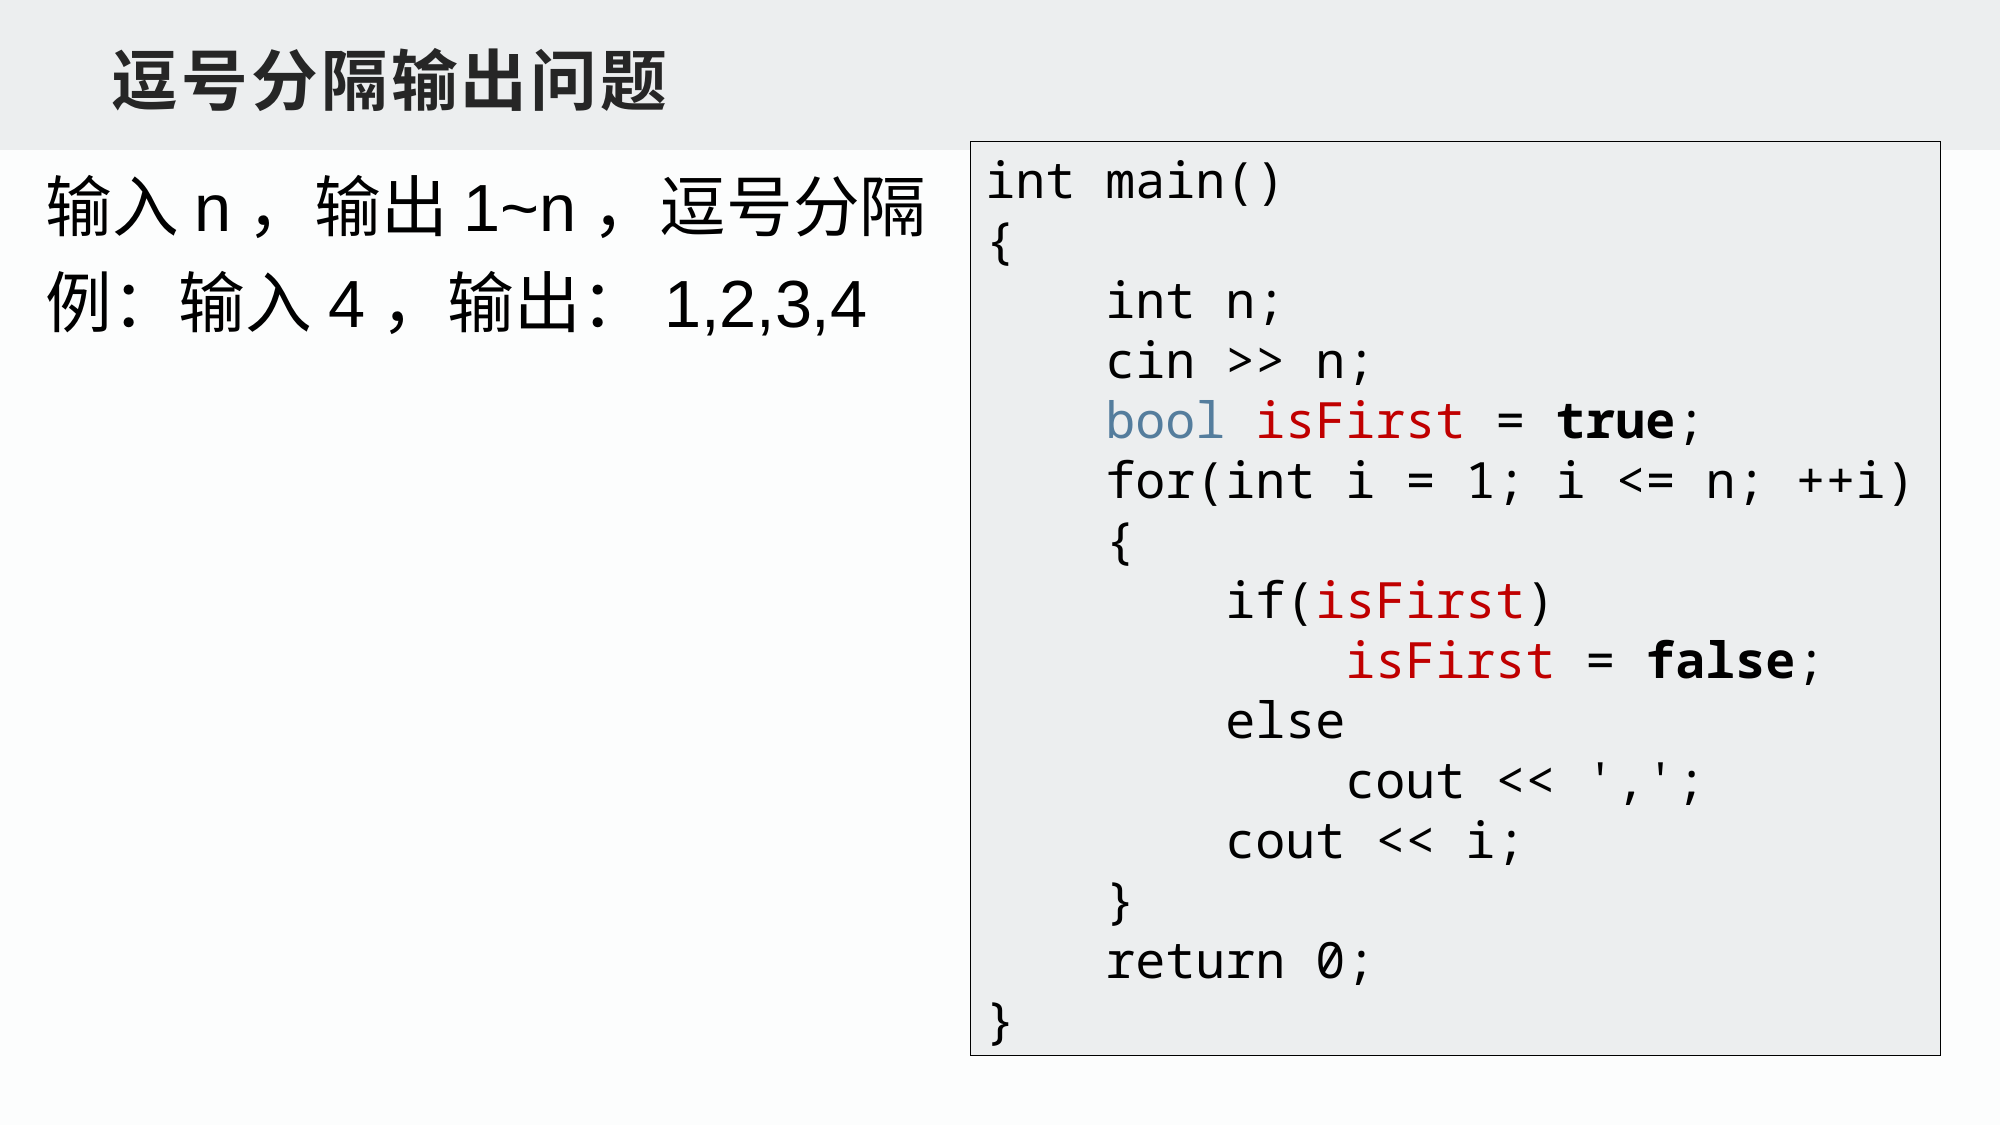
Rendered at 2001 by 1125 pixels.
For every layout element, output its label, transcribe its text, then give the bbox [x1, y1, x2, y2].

text_box 输入n，输出1~n，逗号分隔 例：输入4，输出：1,2,3,4 [30, 141, 942, 348]
text_box int main() { int n; cin >> n; bool isFirst = true; for(int i = 1; i <= n; ++i) { if(isFirst) isFirst = false; else cout << ','; cout << i; } return 0; } [970, 141, 1941, 1056]
text_box 逗号分隔输出问题 [99, 25, 1901, 125]
